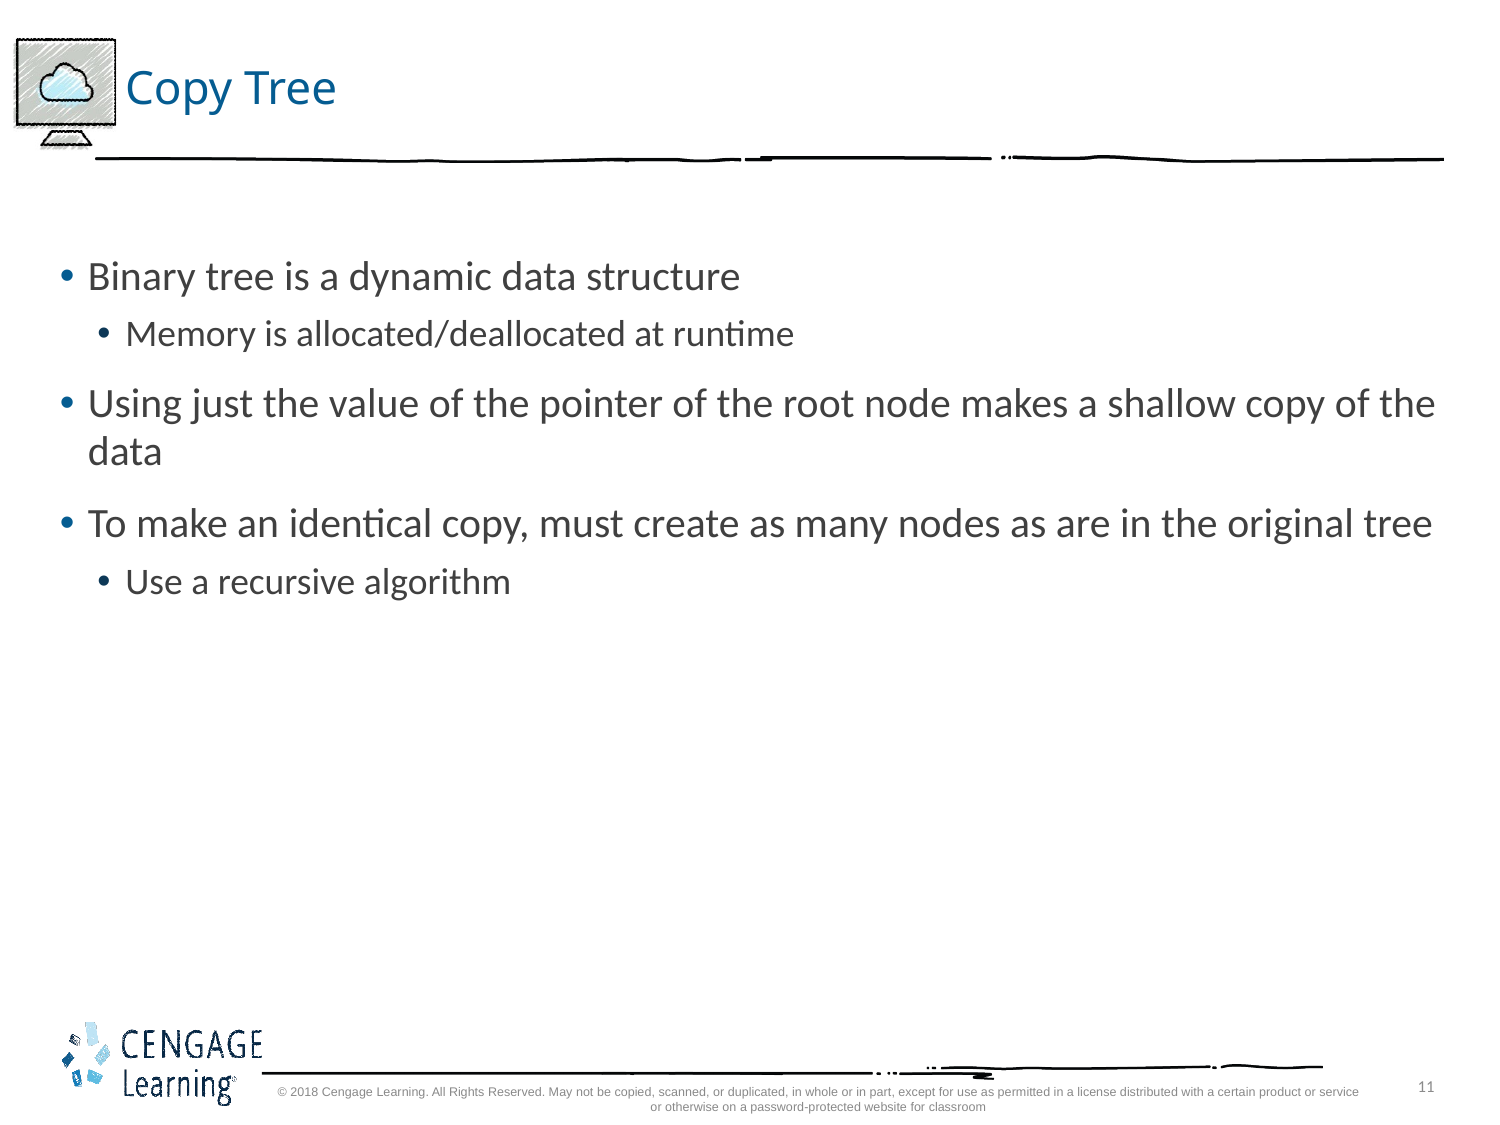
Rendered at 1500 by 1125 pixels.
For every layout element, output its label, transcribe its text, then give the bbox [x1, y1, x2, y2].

picture [62, 1022, 1323, 1106]
footer © 2018 Cengage Learning. All Rights Reserved. May not be copied, scanned, or duplicated, in whole or in part, except for use as permitted in a license distributed with a certain product or service or otherwise on a password-protected website for classroom [261, 1079, 1375, 1120]
picture [95, 155, 1444, 163]
list Binary tree is a dynamic data structure Memory is allocated/deallocated at runtime Using just the value of the pointer of the root node makes a shallow copy of the data To make an identical copy, must create as many nodes as are in the original tree Use a recursive algorithm [59, 252, 1441, 485]
picture [12, 36, 117, 151]
title Copy Tree [125, 66, 1442, 116]
